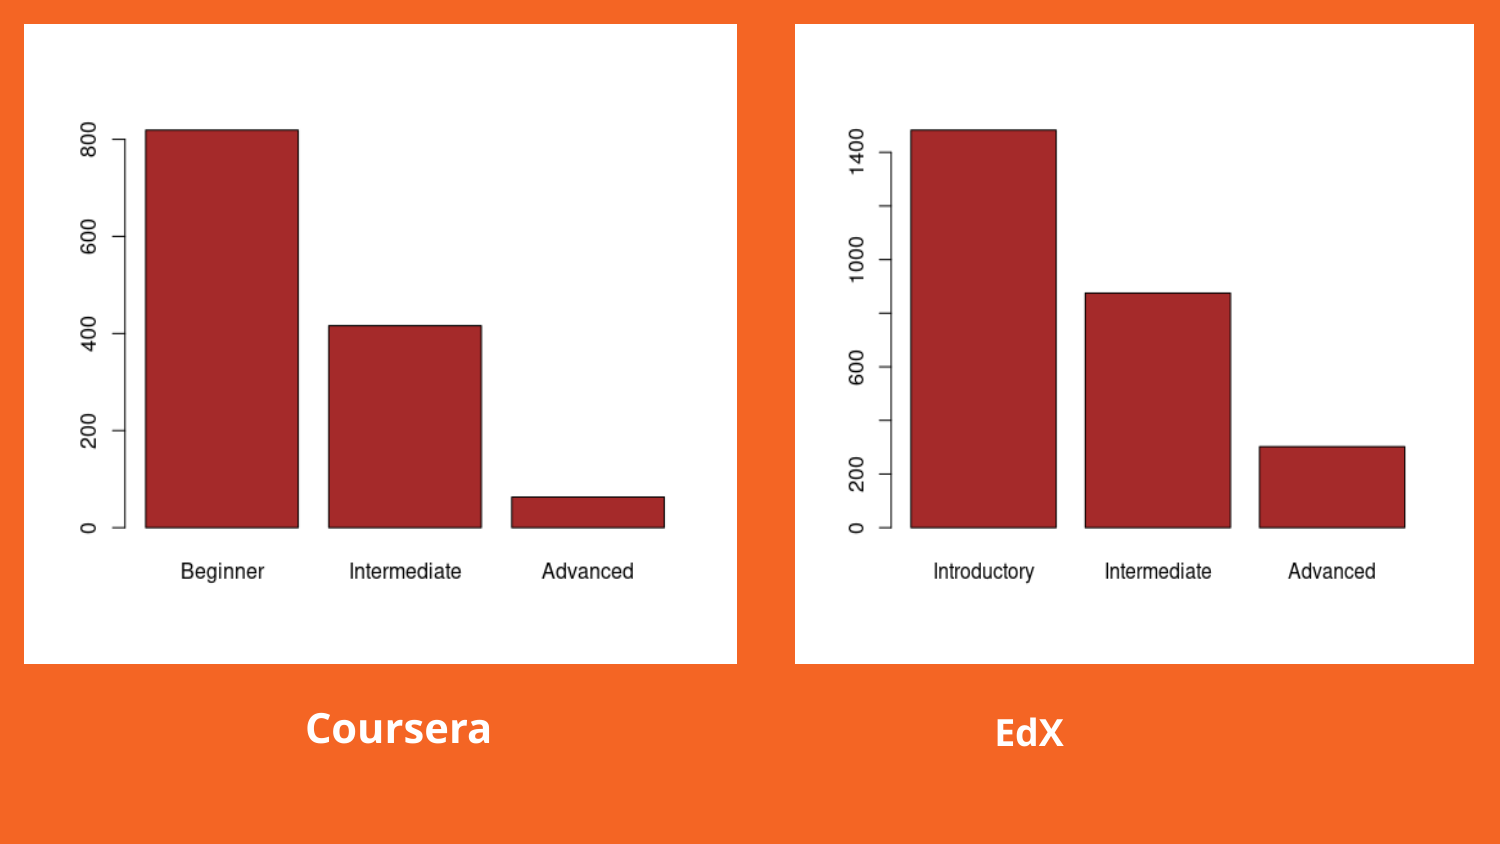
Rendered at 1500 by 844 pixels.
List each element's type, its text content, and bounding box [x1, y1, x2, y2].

title Coursera [24, 688, 773, 765]
picture [24, 24, 737, 664]
picture [795, 24, 1474, 664]
text_box EdX [804, 693, 1254, 769]
